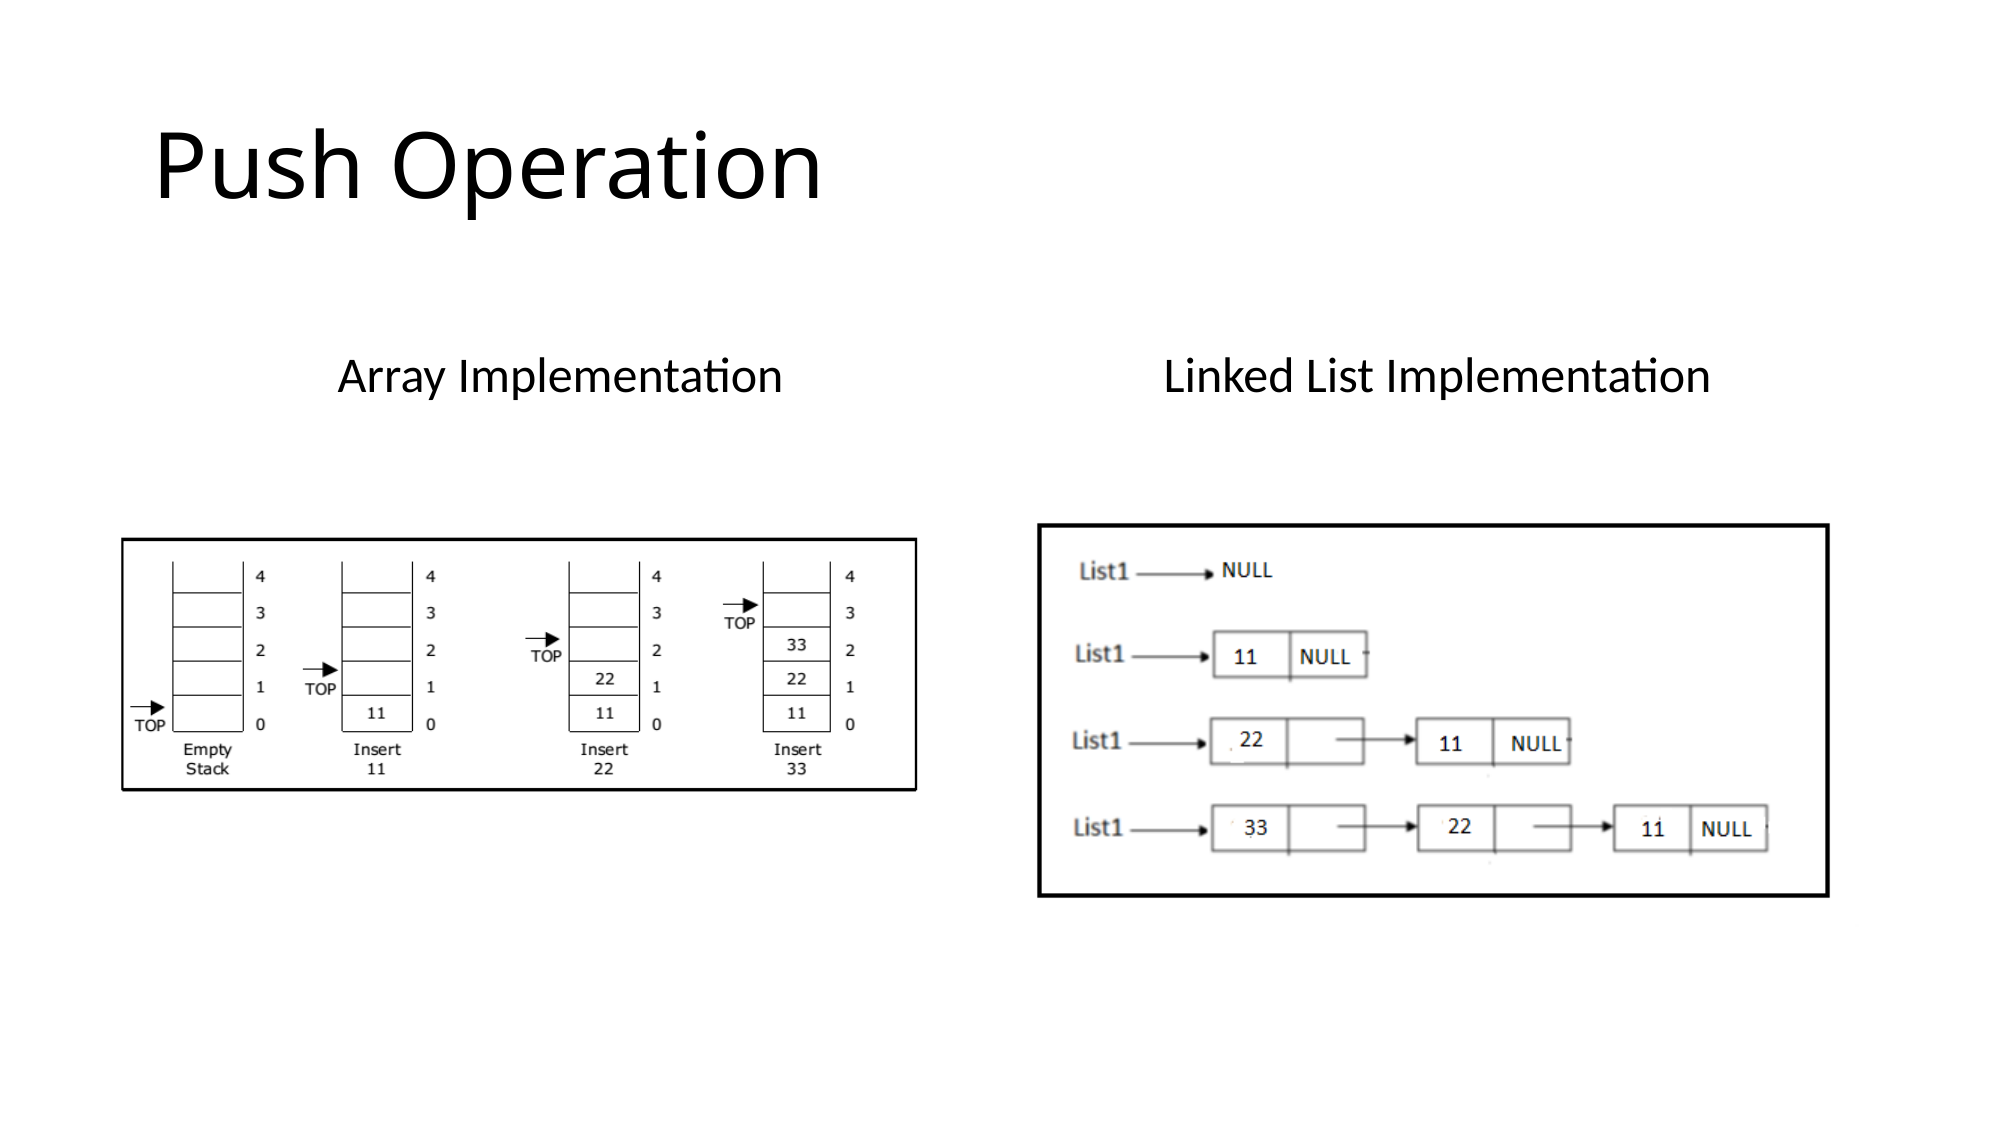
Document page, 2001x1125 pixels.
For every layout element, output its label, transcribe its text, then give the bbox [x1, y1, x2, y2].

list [1012, 498, 1863, 928]
list Linked List Implementation [1012, 275, 1863, 411]
list Array Implementation [137, 275, 984, 411]
title Push Operation [137, 59, 1863, 278]
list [102, 515, 949, 804]
